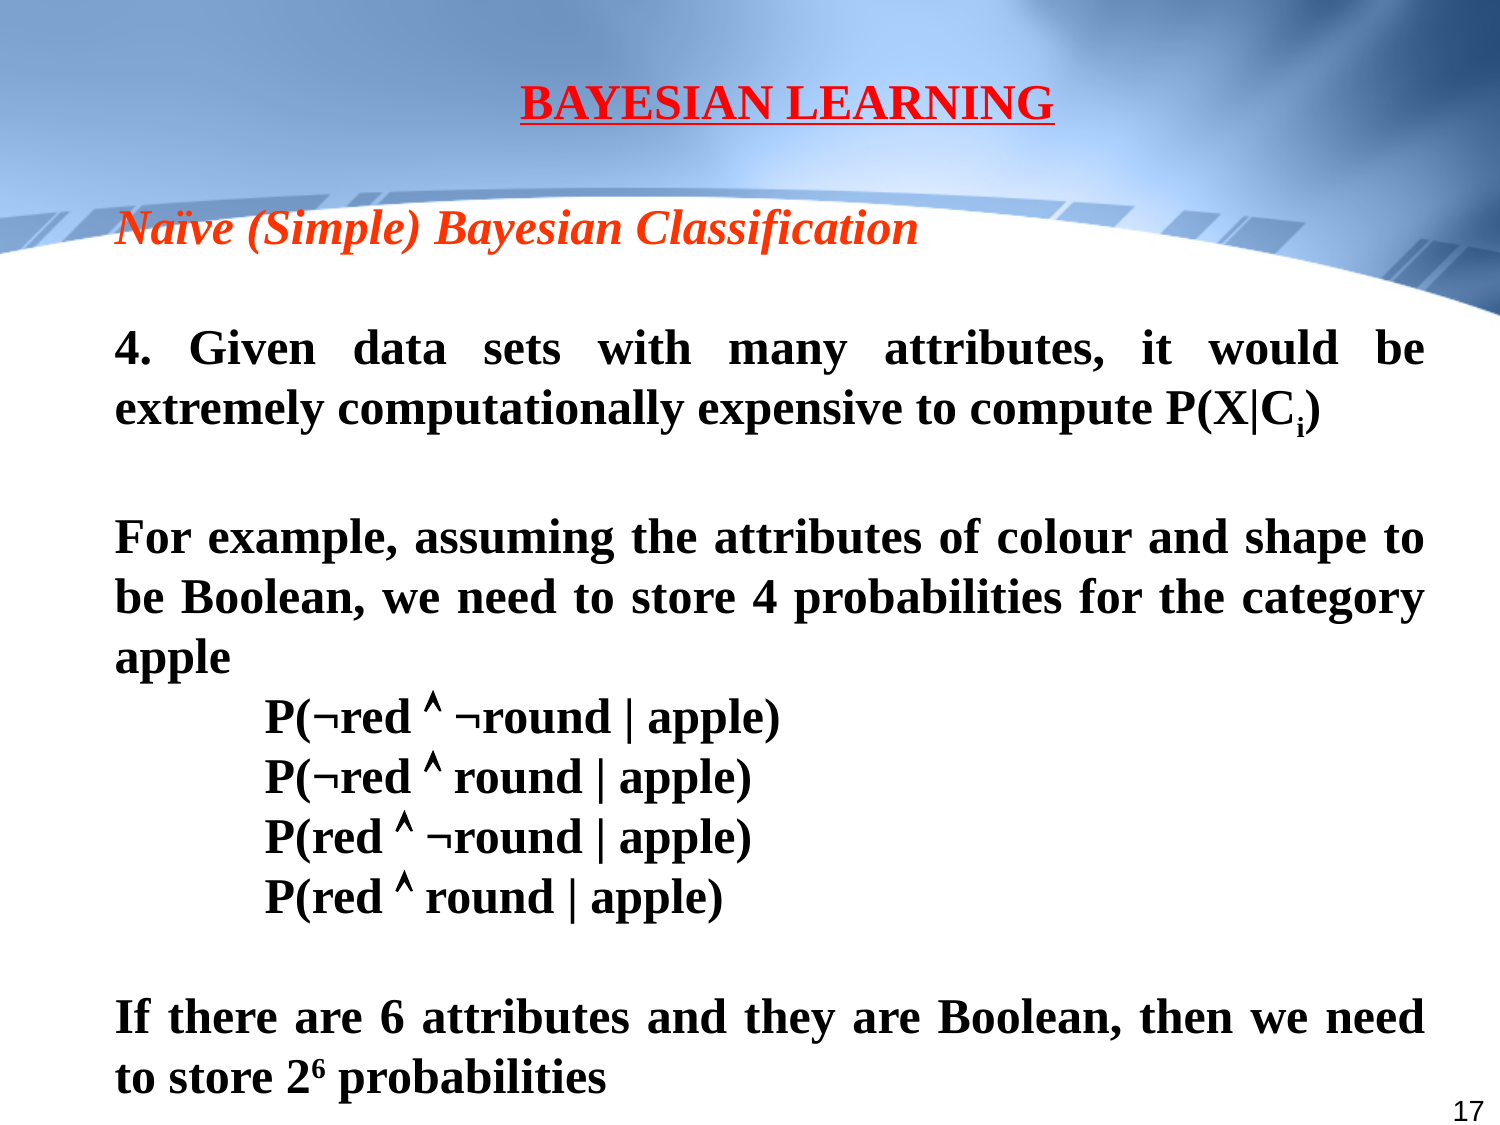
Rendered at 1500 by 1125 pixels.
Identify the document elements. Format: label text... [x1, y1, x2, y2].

text_box Naïve (Simple) Bayesian Classification 4. Given data sets with many attributes, it would be extremely computationally expensive to compute P(X|Ci) For example, assuming the attributes of colour and shape to be Boolean, we need to store 4 probabilities for the category apple P(¬red  ¬round | apple) P(¬red  round | apple) P(red  ¬round | apple) P(red  round | apple) If there are 6 attributes and they are Boolean, then we need to store 26 probabilities [99, 187, 1442, 1111]
text_box BAYESIAN LEARNING [125, 62, 1450, 138]
picture [0, 0, 1500, 1125]
slide_number 17 [1418, 1084, 1500, 1125]
